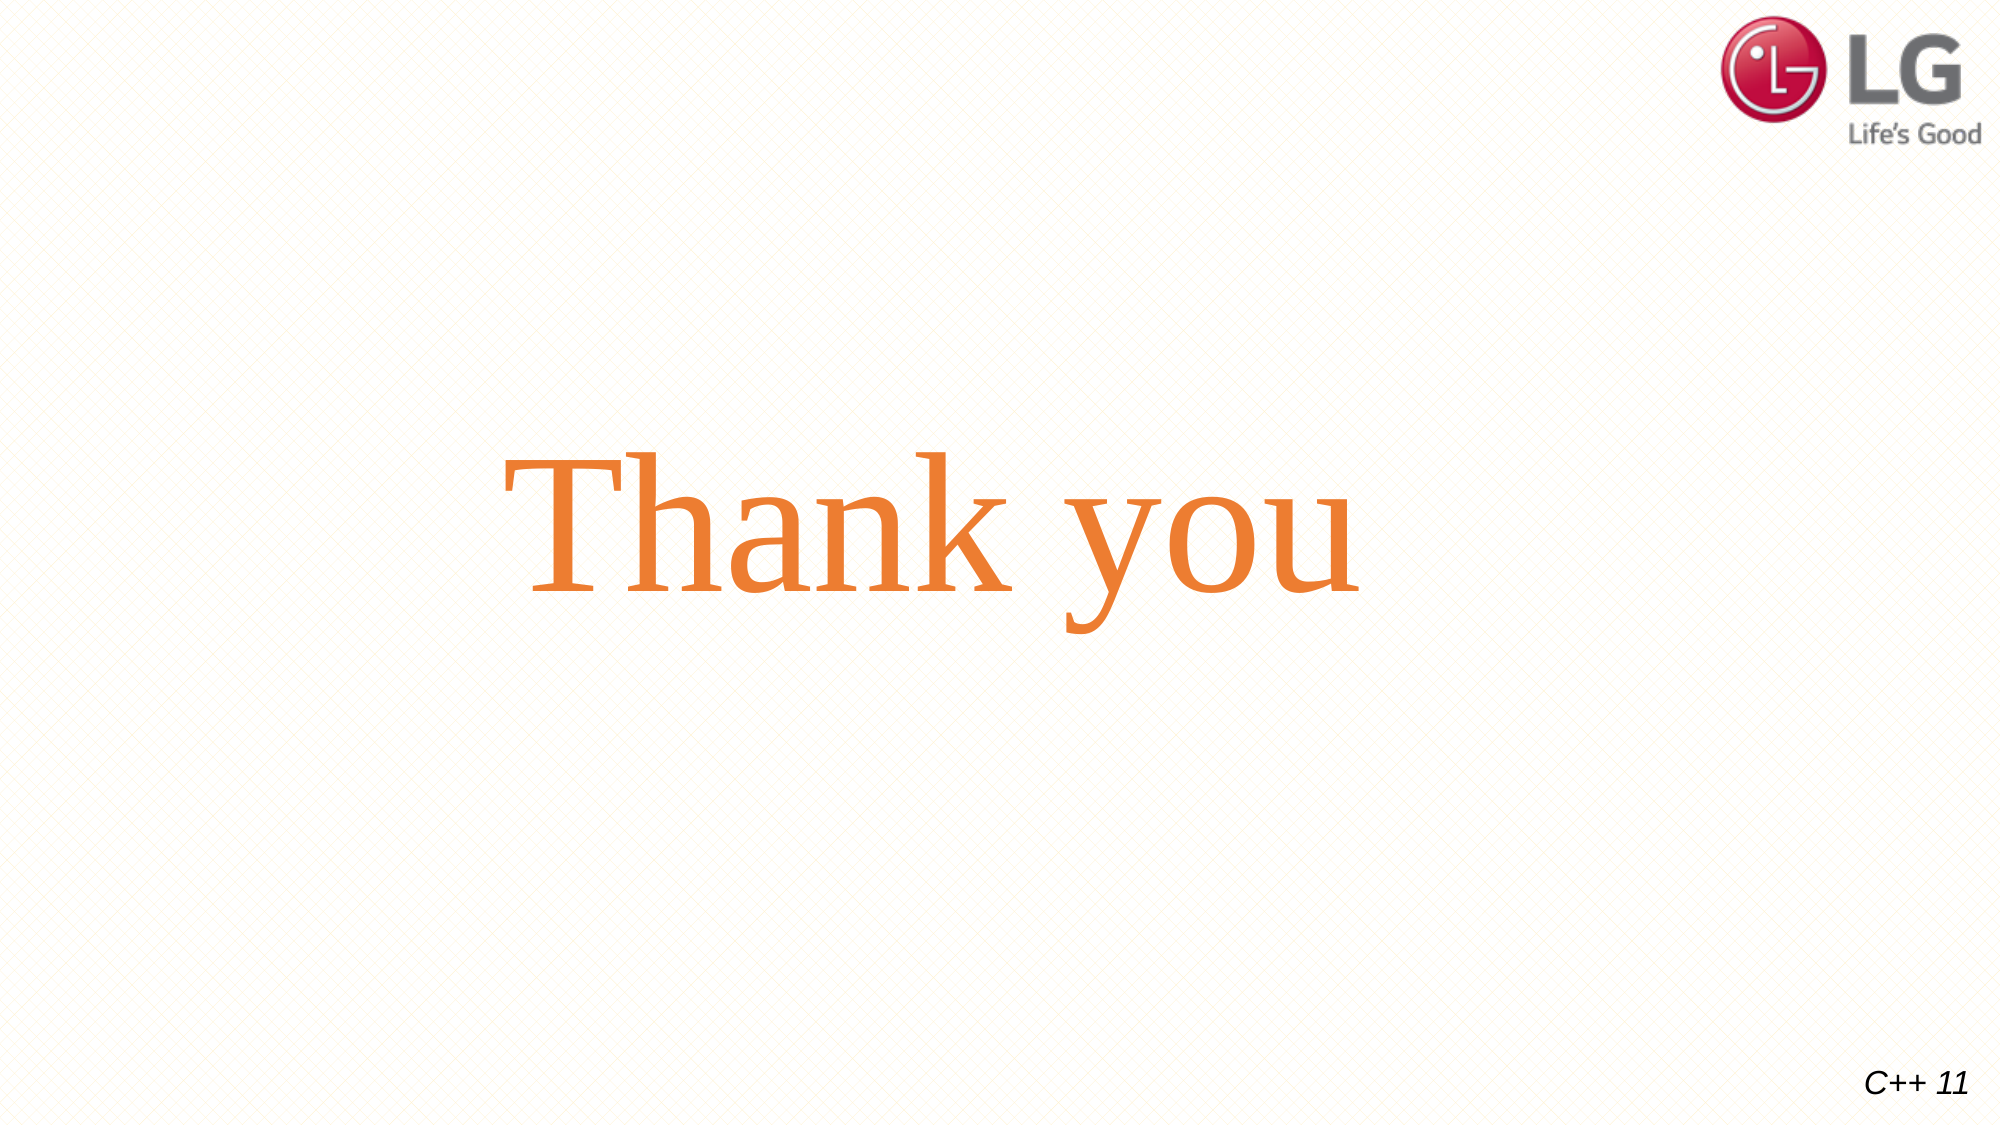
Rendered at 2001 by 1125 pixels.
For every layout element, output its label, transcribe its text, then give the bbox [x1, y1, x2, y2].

picture [1704, 0, 2000, 164]
list Thank you [487, 410, 1399, 655]
